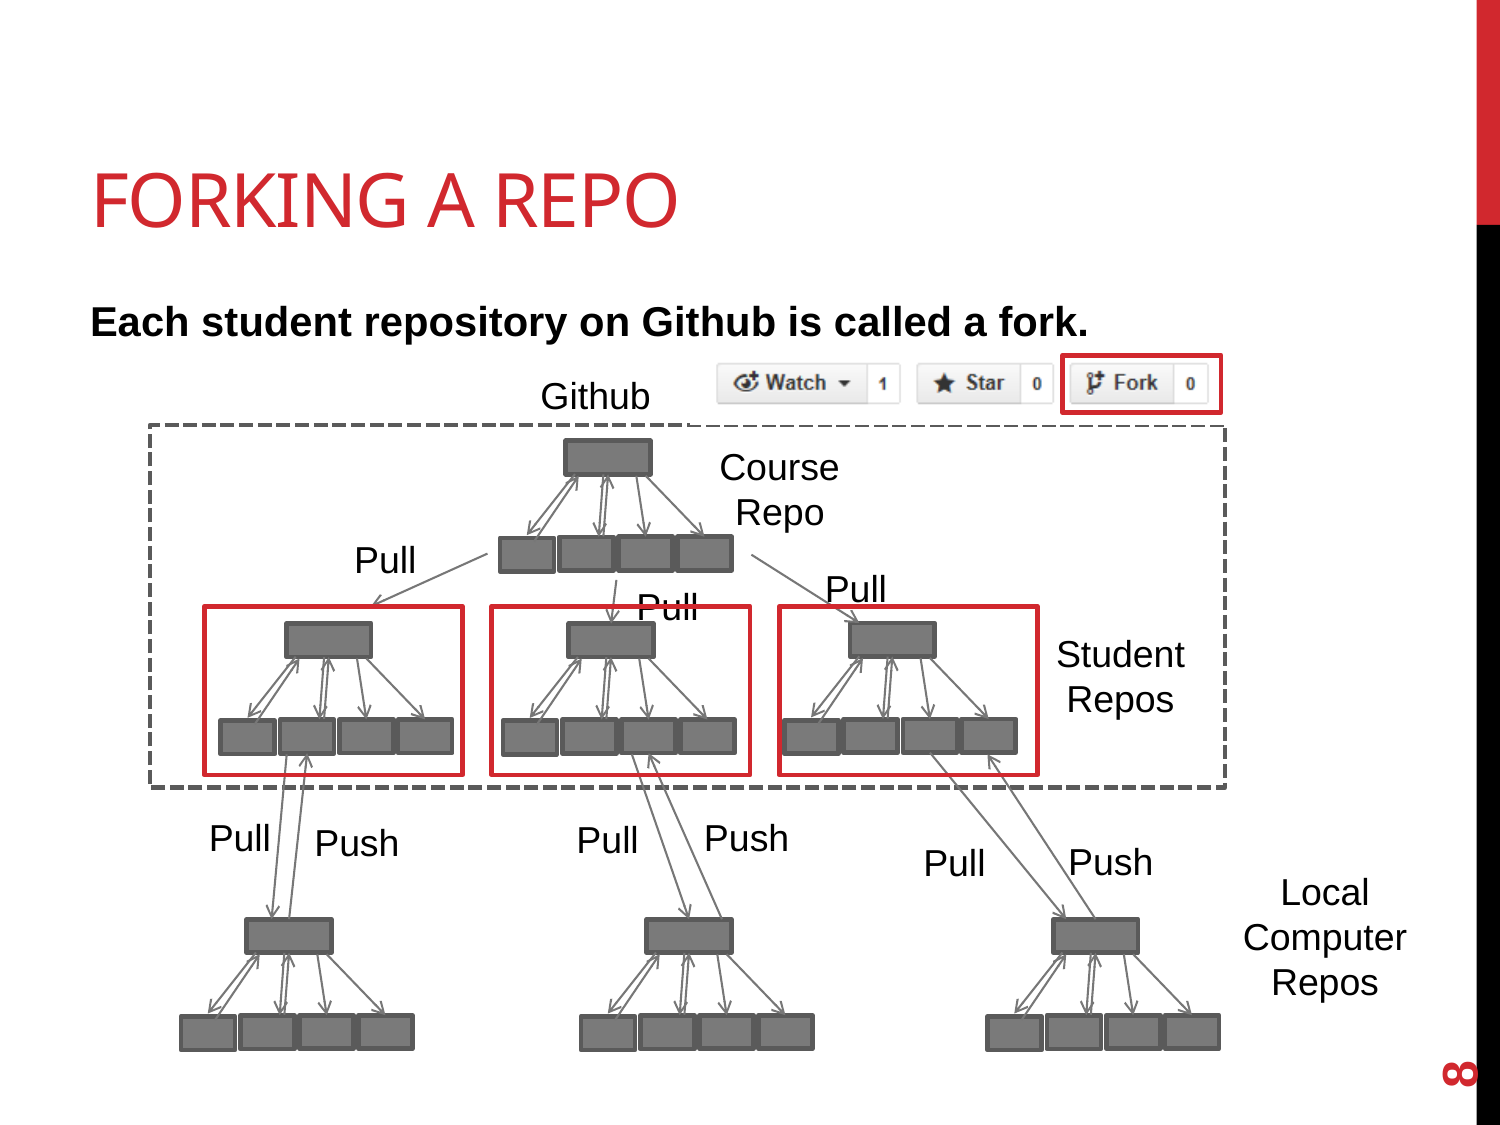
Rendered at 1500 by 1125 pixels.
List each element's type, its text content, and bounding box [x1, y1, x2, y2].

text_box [149, 363, 1426, 1051]
title Forking a repo [75, 25, 1025, 250]
picture [689, 349, 1282, 426]
list Each student repository on Github is called a fork. [75, 287, 1325, 1005]
slide_number 8 [1427, 887, 1488, 1104]
